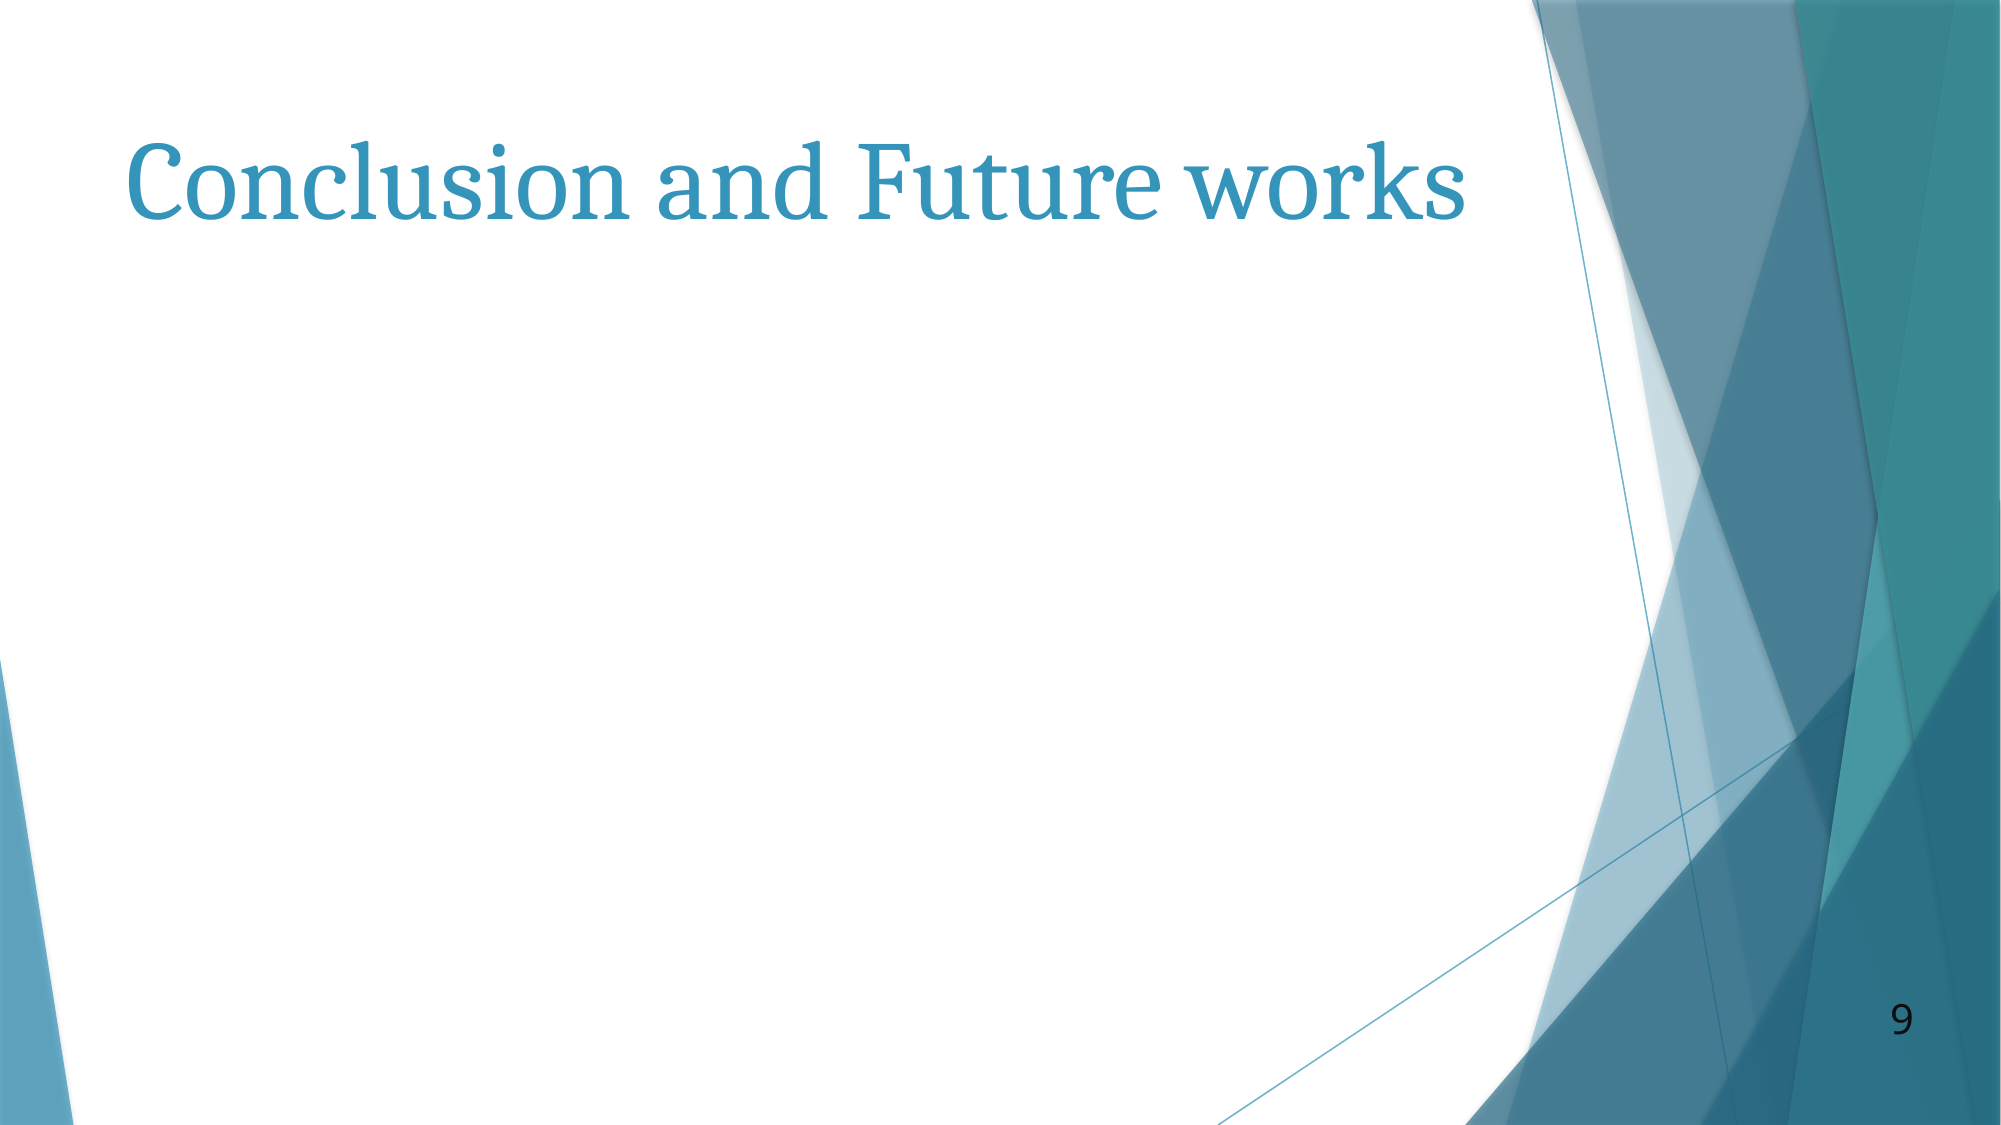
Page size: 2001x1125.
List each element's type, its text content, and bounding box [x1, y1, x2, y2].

text_box 9 [1816, 991, 1929, 1051]
title Conclusion and Future works [111, 99, 1522, 317]
